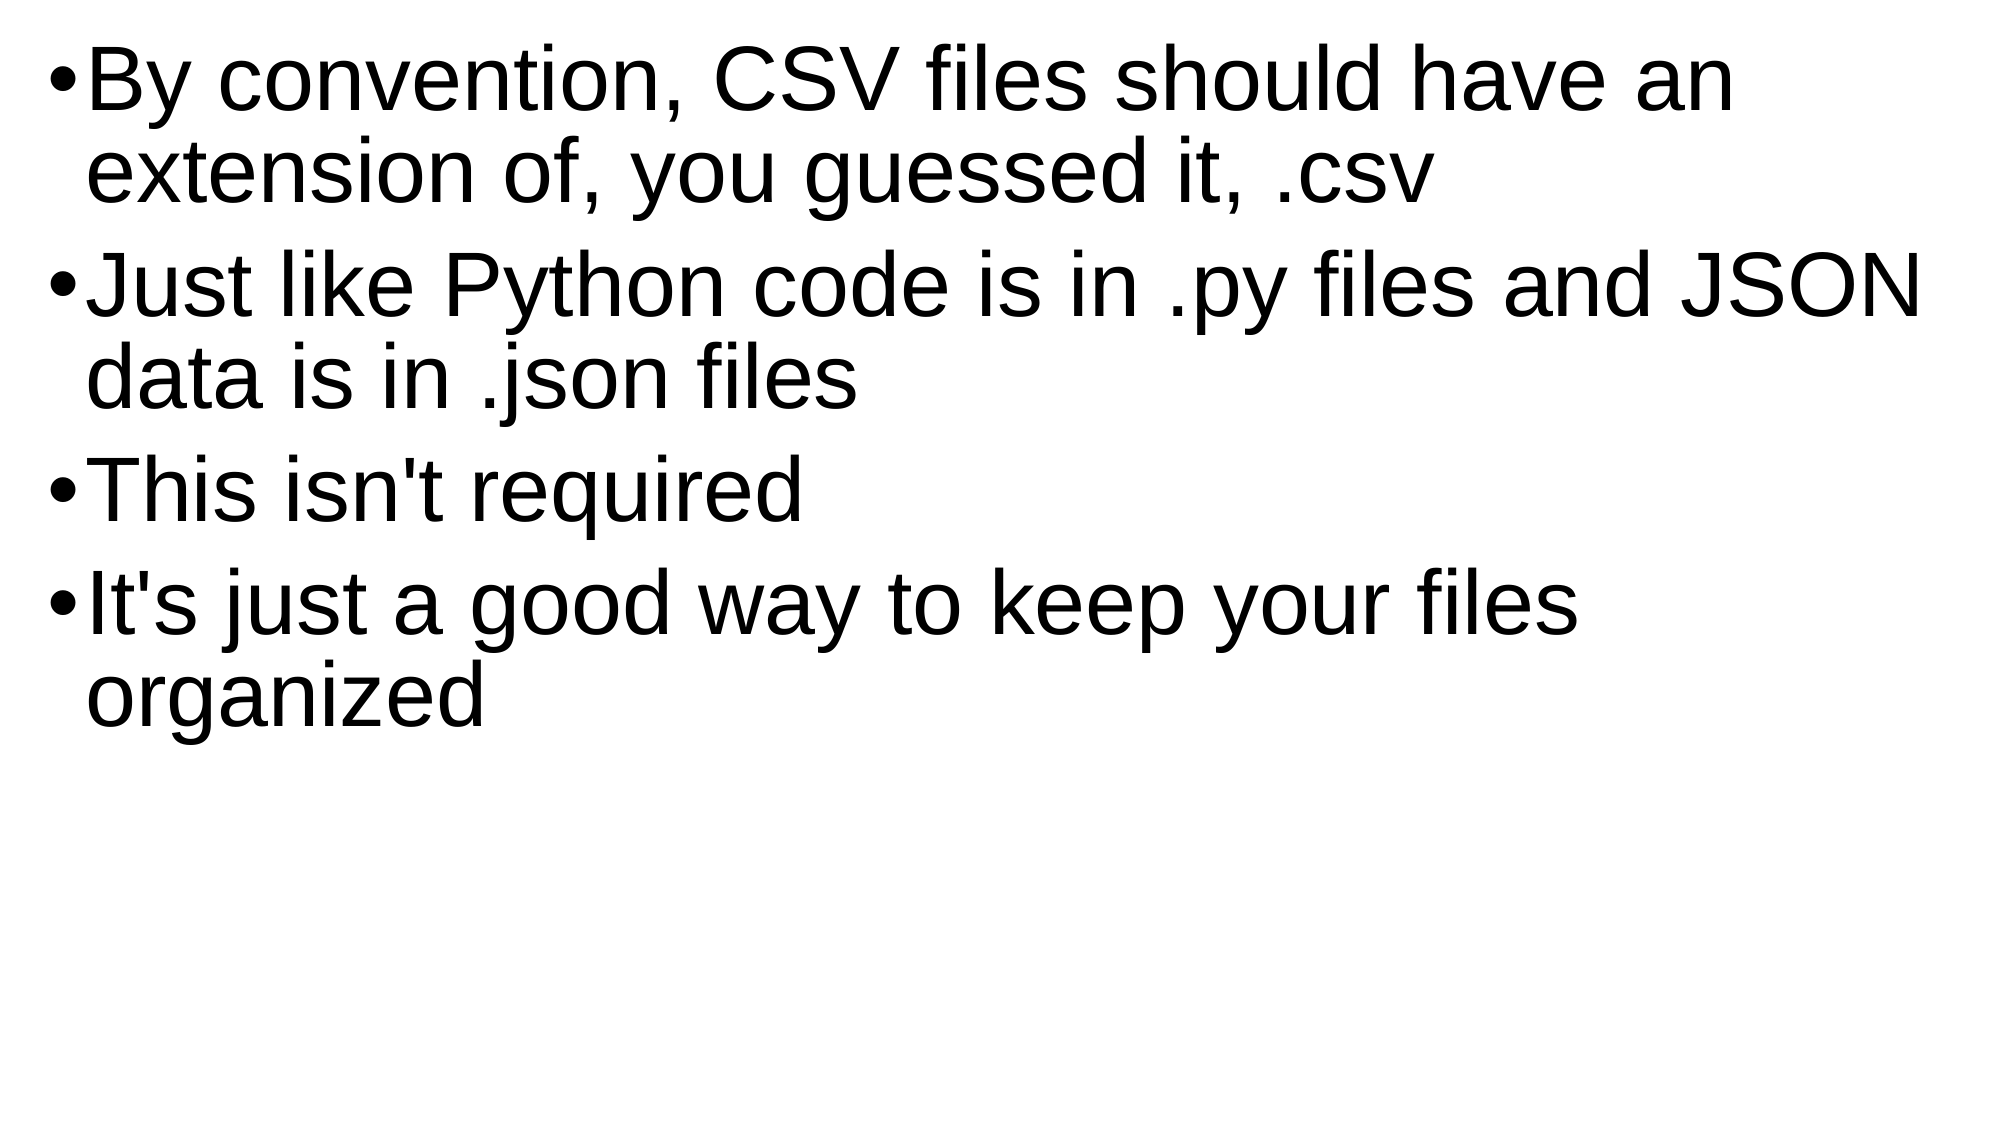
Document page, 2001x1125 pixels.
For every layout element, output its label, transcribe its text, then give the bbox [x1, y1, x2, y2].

list By convention, CSV files should have an extension of, you guessed it, .csv Just like Python code is in .py files and JSON data is in .json files This isn't required It's just a good way to keep your files organized [32, 29, 1967, 1091]
